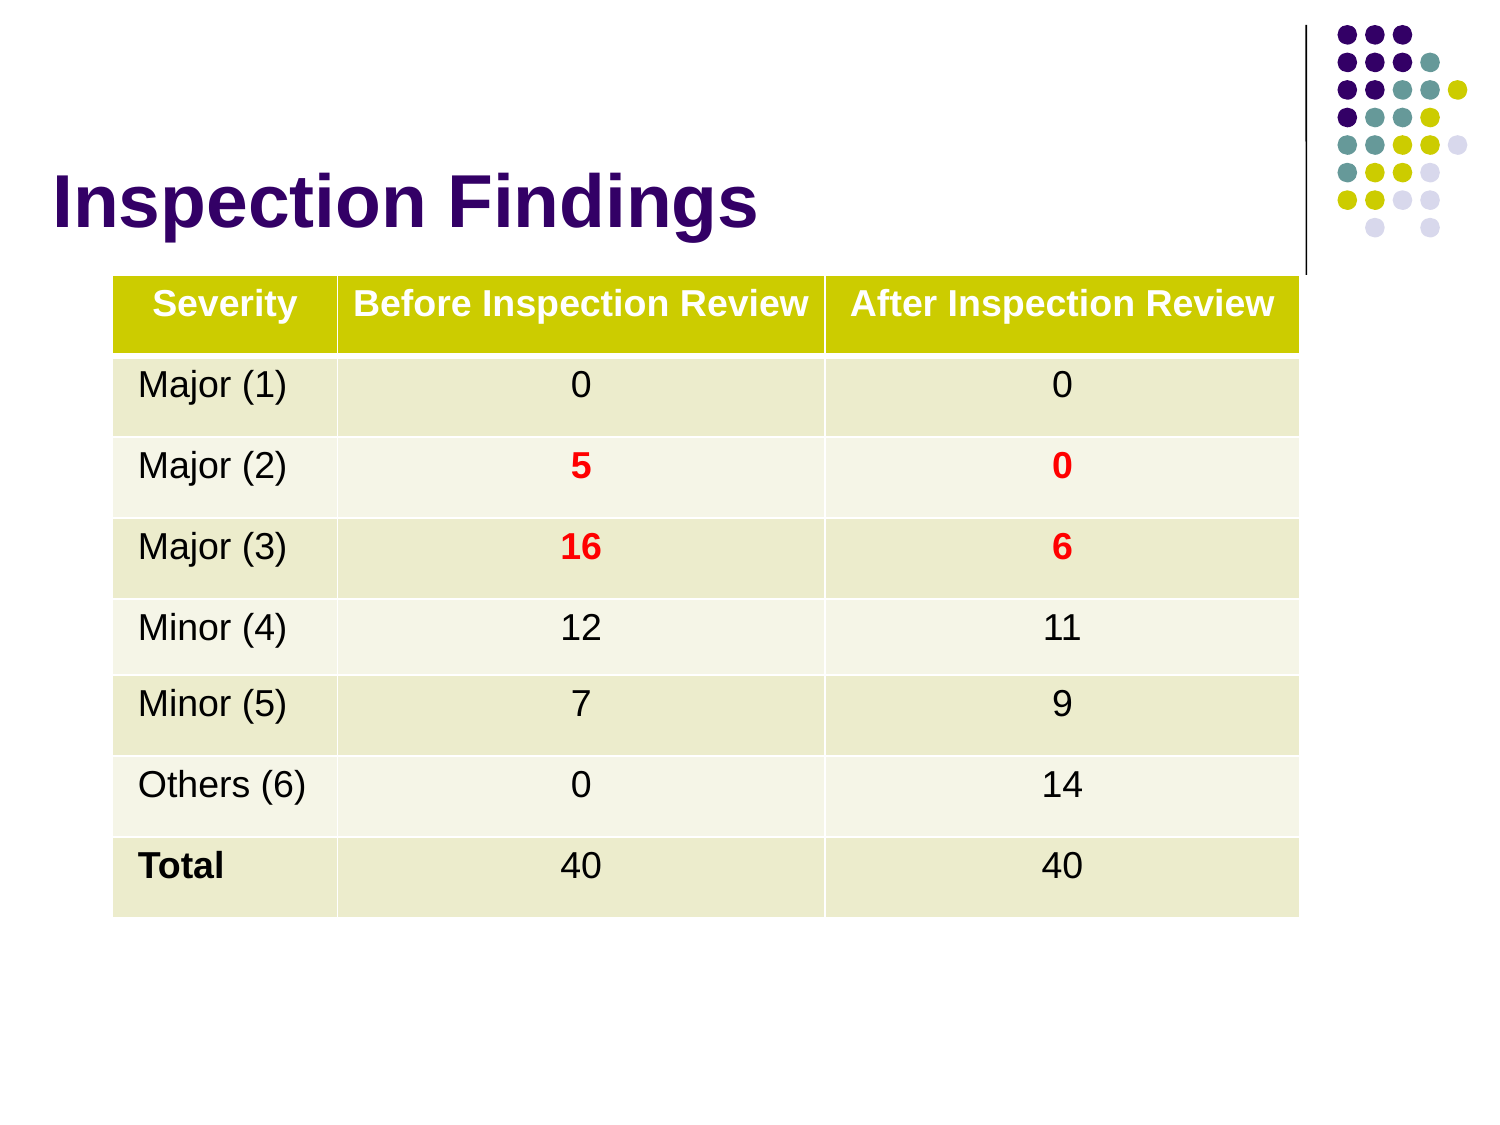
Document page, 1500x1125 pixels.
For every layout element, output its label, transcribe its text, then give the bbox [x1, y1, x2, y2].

table_cell Major (3) [113, 519, 337, 598]
table_header Before Inspection Review [338, 276, 824, 353]
table_cell 16 [338, 519, 824, 598]
table_header After Inspection Review [826, 276, 1299, 353]
table_cell 9 [826, 676, 1299, 755]
table_cell Minor (4) [113, 600, 337, 674]
table_cell 11 [826, 600, 1299, 674]
table_cell 0 [338, 359, 824, 436]
table_cell 40 [338, 838, 824, 917]
table_cell 0 [338, 757, 824, 836]
table_cell 0 [826, 359, 1299, 436]
table_cell 5 [338, 438, 824, 517]
table_cell 0 [826, 438, 1299, 517]
title Inspection Findings [37, 37, 1301, 251]
table_cell 6 [826, 519, 1299, 598]
table_cell 14 [826, 757, 1299, 836]
table_cell 12 [338, 600, 824, 674]
table_cell 40 [826, 838, 1299, 917]
table_cell Major (1) [113, 359, 337, 436]
table_cell Total [113, 838, 337, 917]
table_cell Major (2) [113, 438, 337, 517]
table_cell Others (6) [113, 757, 337, 836]
table_cell 7 [338, 676, 824, 755]
table_header Severity [113, 276, 337, 353]
table_cell Minor (5) [113, 676, 337, 755]
